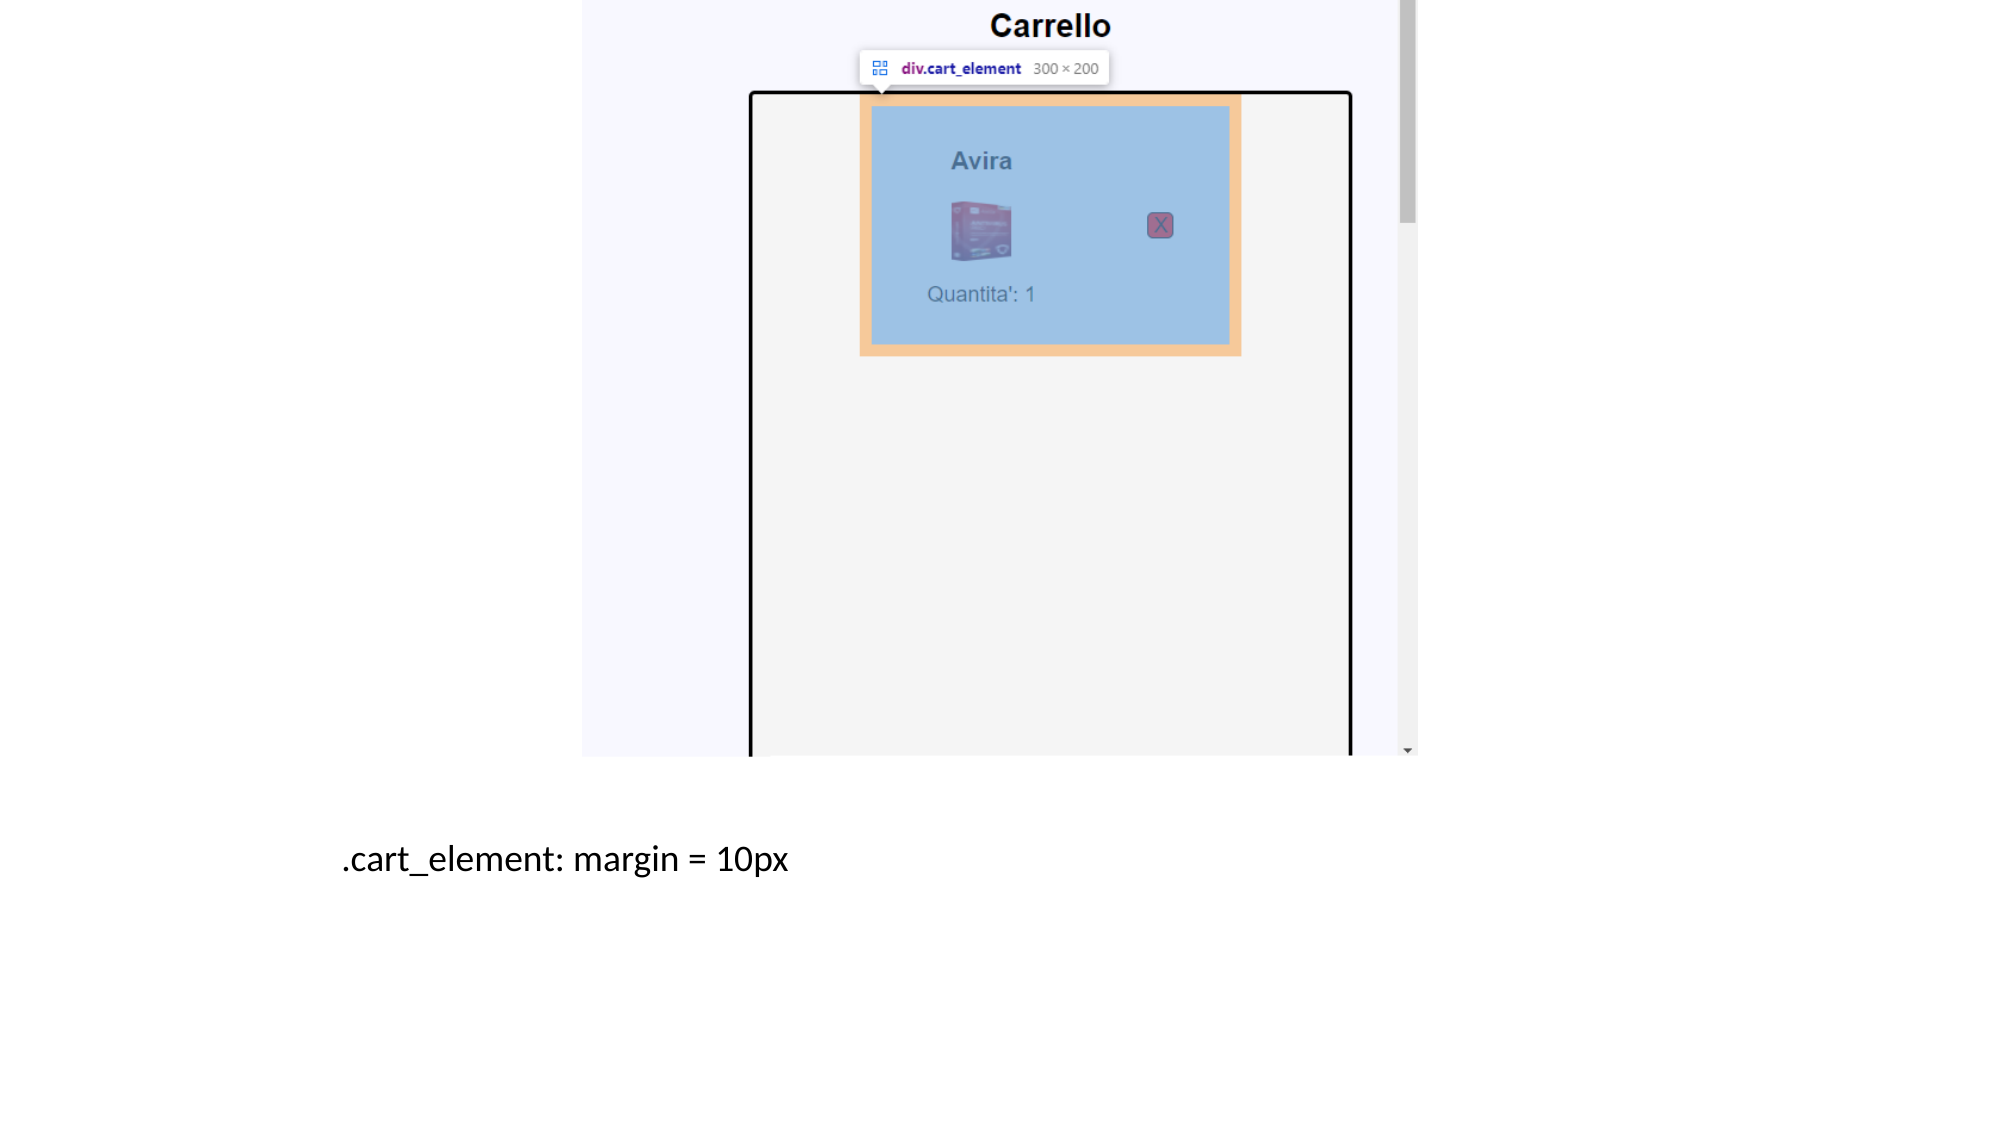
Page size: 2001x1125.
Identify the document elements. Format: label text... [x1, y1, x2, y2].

text_box .cart_element: margin = 10px [0, 825, 582, 886]
picture [582, 0, 1418, 1125]
